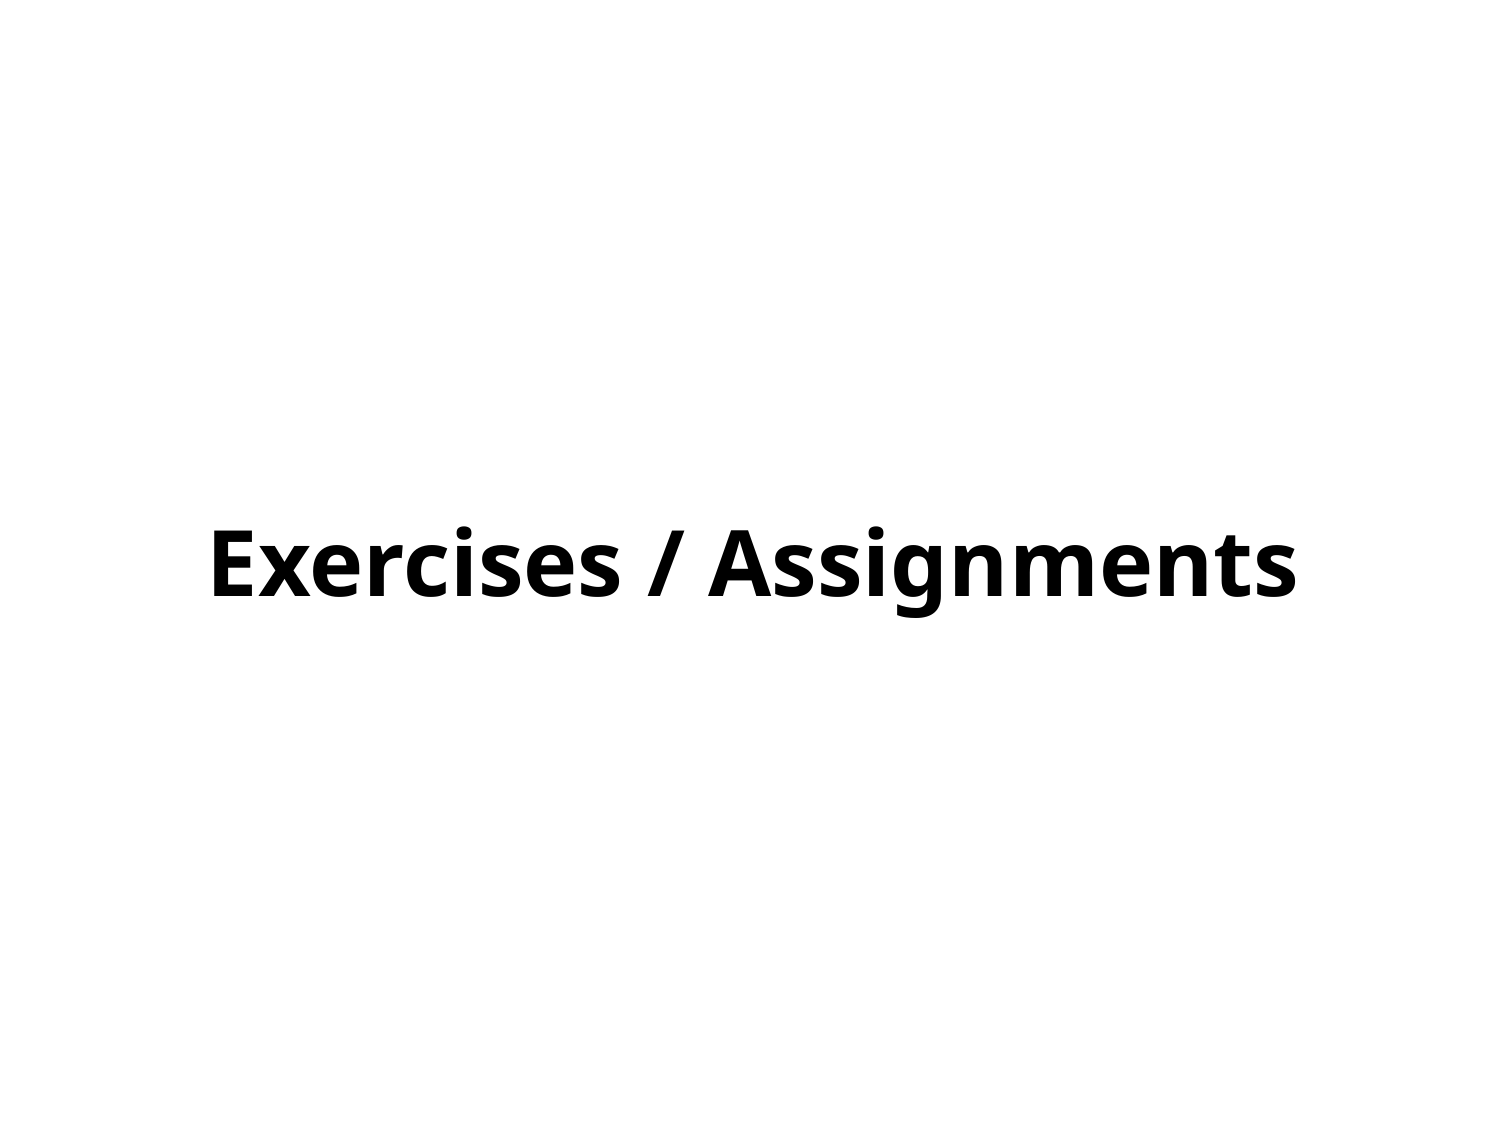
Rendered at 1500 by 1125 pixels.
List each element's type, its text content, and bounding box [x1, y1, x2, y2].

title Exercises / Assignments [64, 509, 1442, 603]
